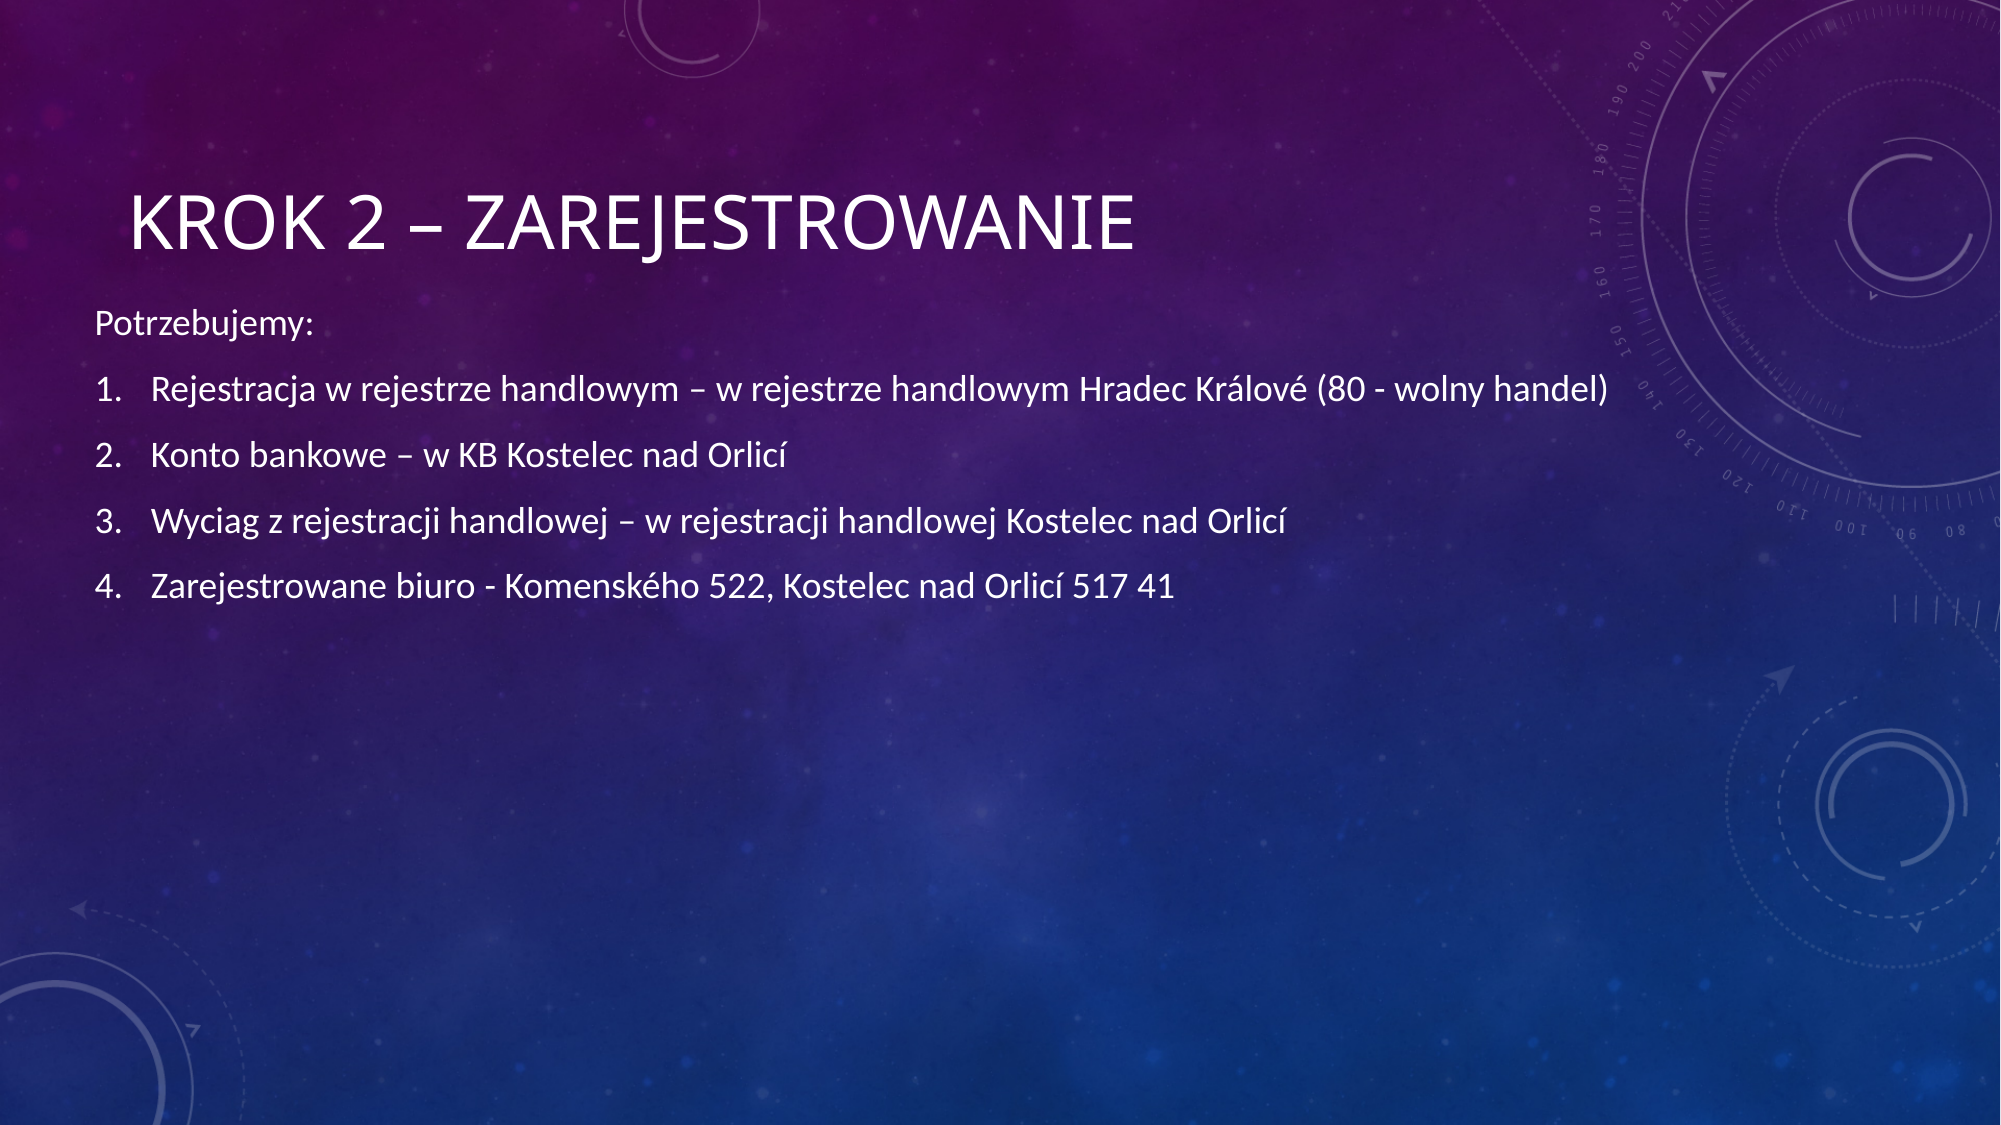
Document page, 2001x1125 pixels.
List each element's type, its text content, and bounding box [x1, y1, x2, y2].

picture [0, 0, 2001, 1125]
title krok 2 – zarejestrowanie [112, 99, 1775, 339]
list Potrzebujemy: Rejestracja w rejestrze handlowym – w rejestrze handlowym Hradec Králové (80 - wolny handel) Konto bankowe – w KB Kostelec nad Orlicí Wyciag z rejestracji handlowej – w rejestracji handlowej Kostelec nad Orlicí Zarejestrowane biuro - Komenského 522, Kostelec nad Orlicí 517 41 [79, 303, 1742, 1063]
